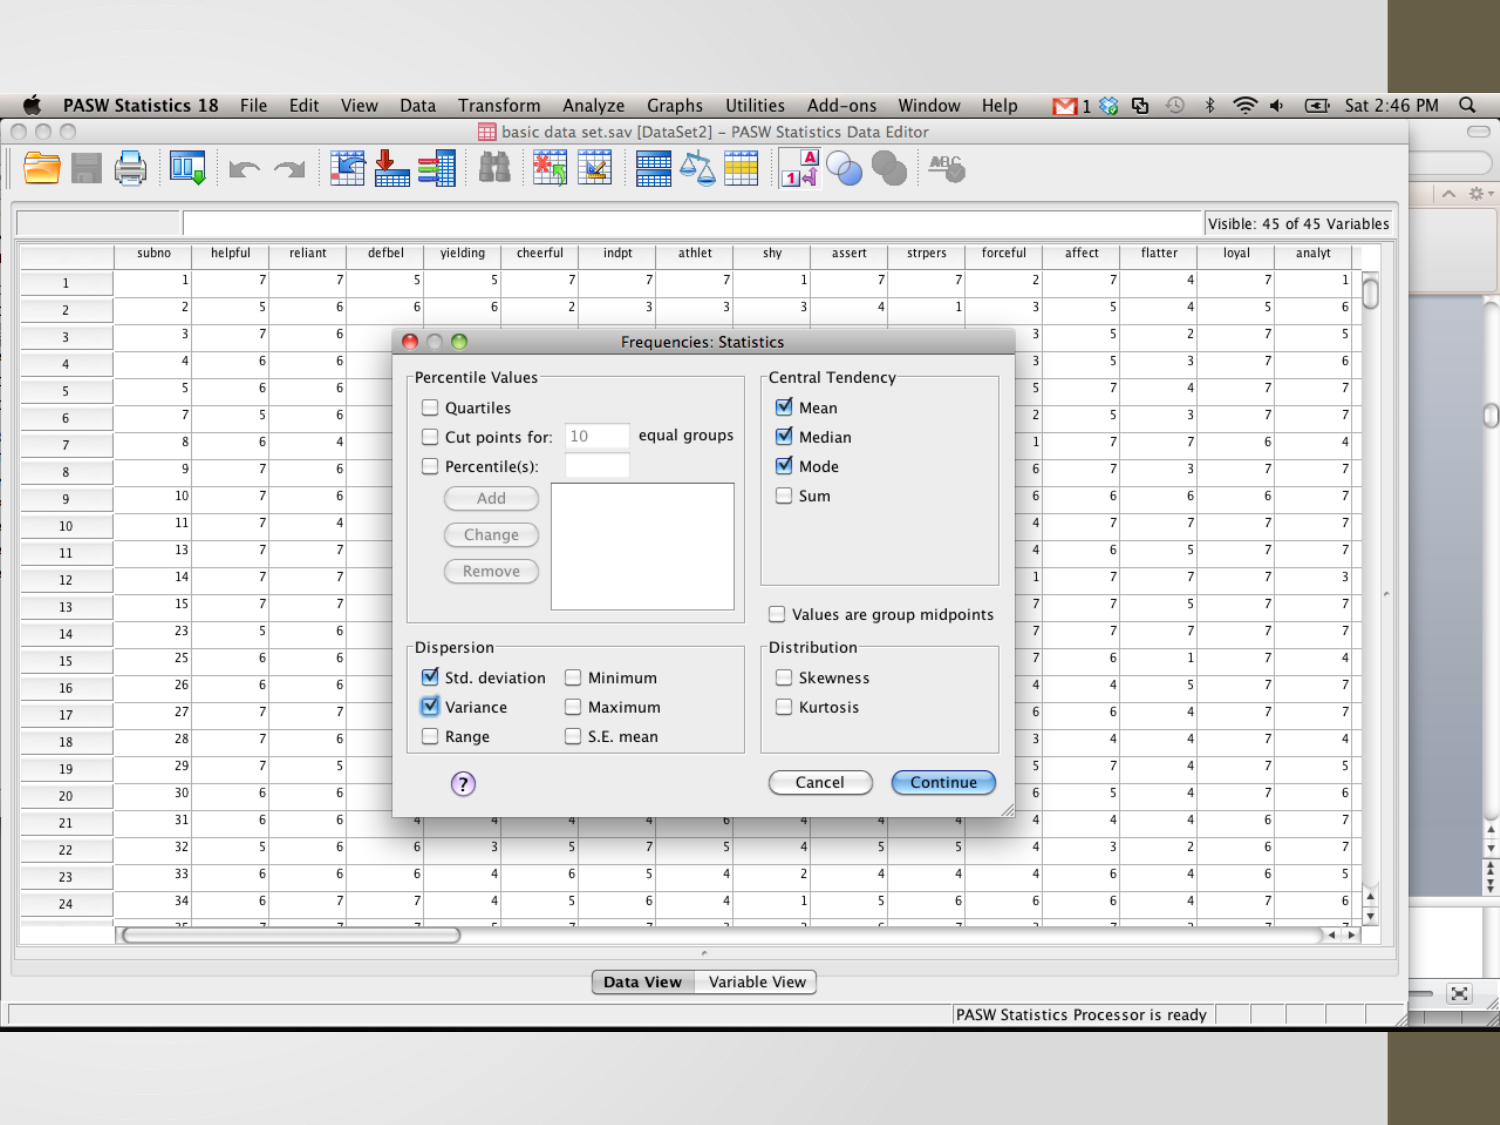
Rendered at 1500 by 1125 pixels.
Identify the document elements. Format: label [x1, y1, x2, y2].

picture [0, 93, 1500, 1032]
